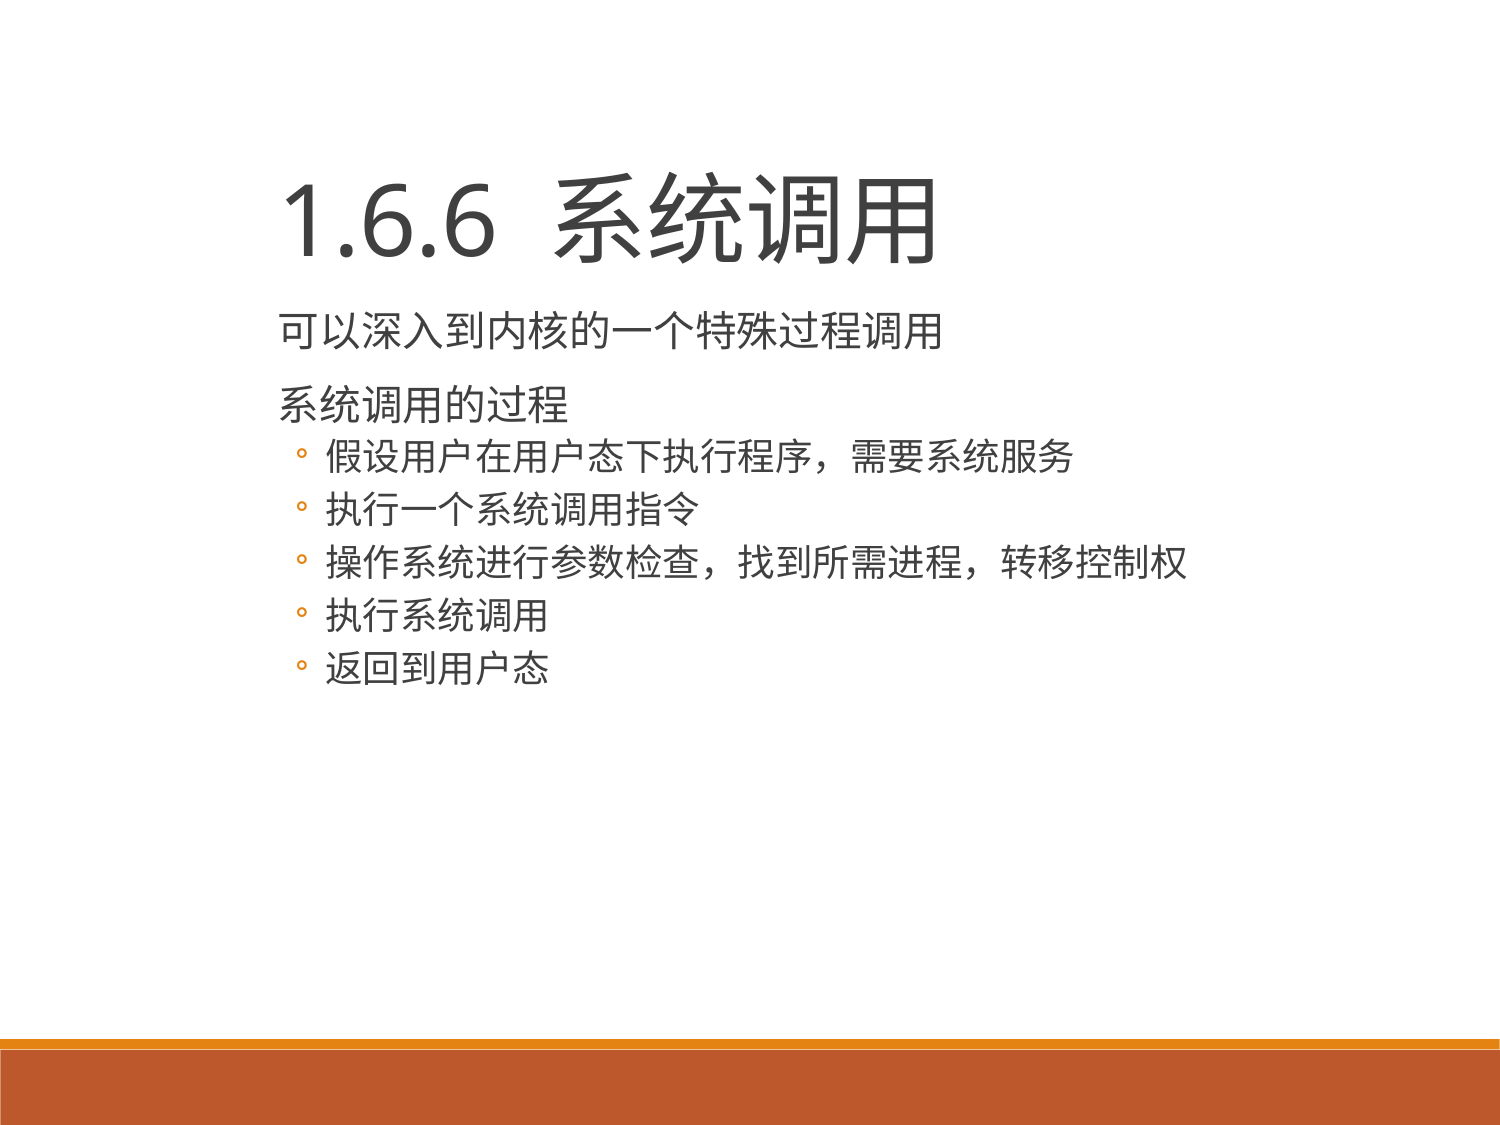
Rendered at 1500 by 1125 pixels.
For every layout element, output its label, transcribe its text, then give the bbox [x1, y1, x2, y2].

list 可以深入到内核的一个特殊过程调用 系统调用的过程 假设用户在用户态下执行程序，需要系统服务 执行一个系统调用指令 操作系统进行参数检查，找到所需进程，转移控制权 执行系统调用 返回到用户态 [262, 302, 1500, 963]
title 1.6.6 系统调用 [262, 47, 1500, 285]
